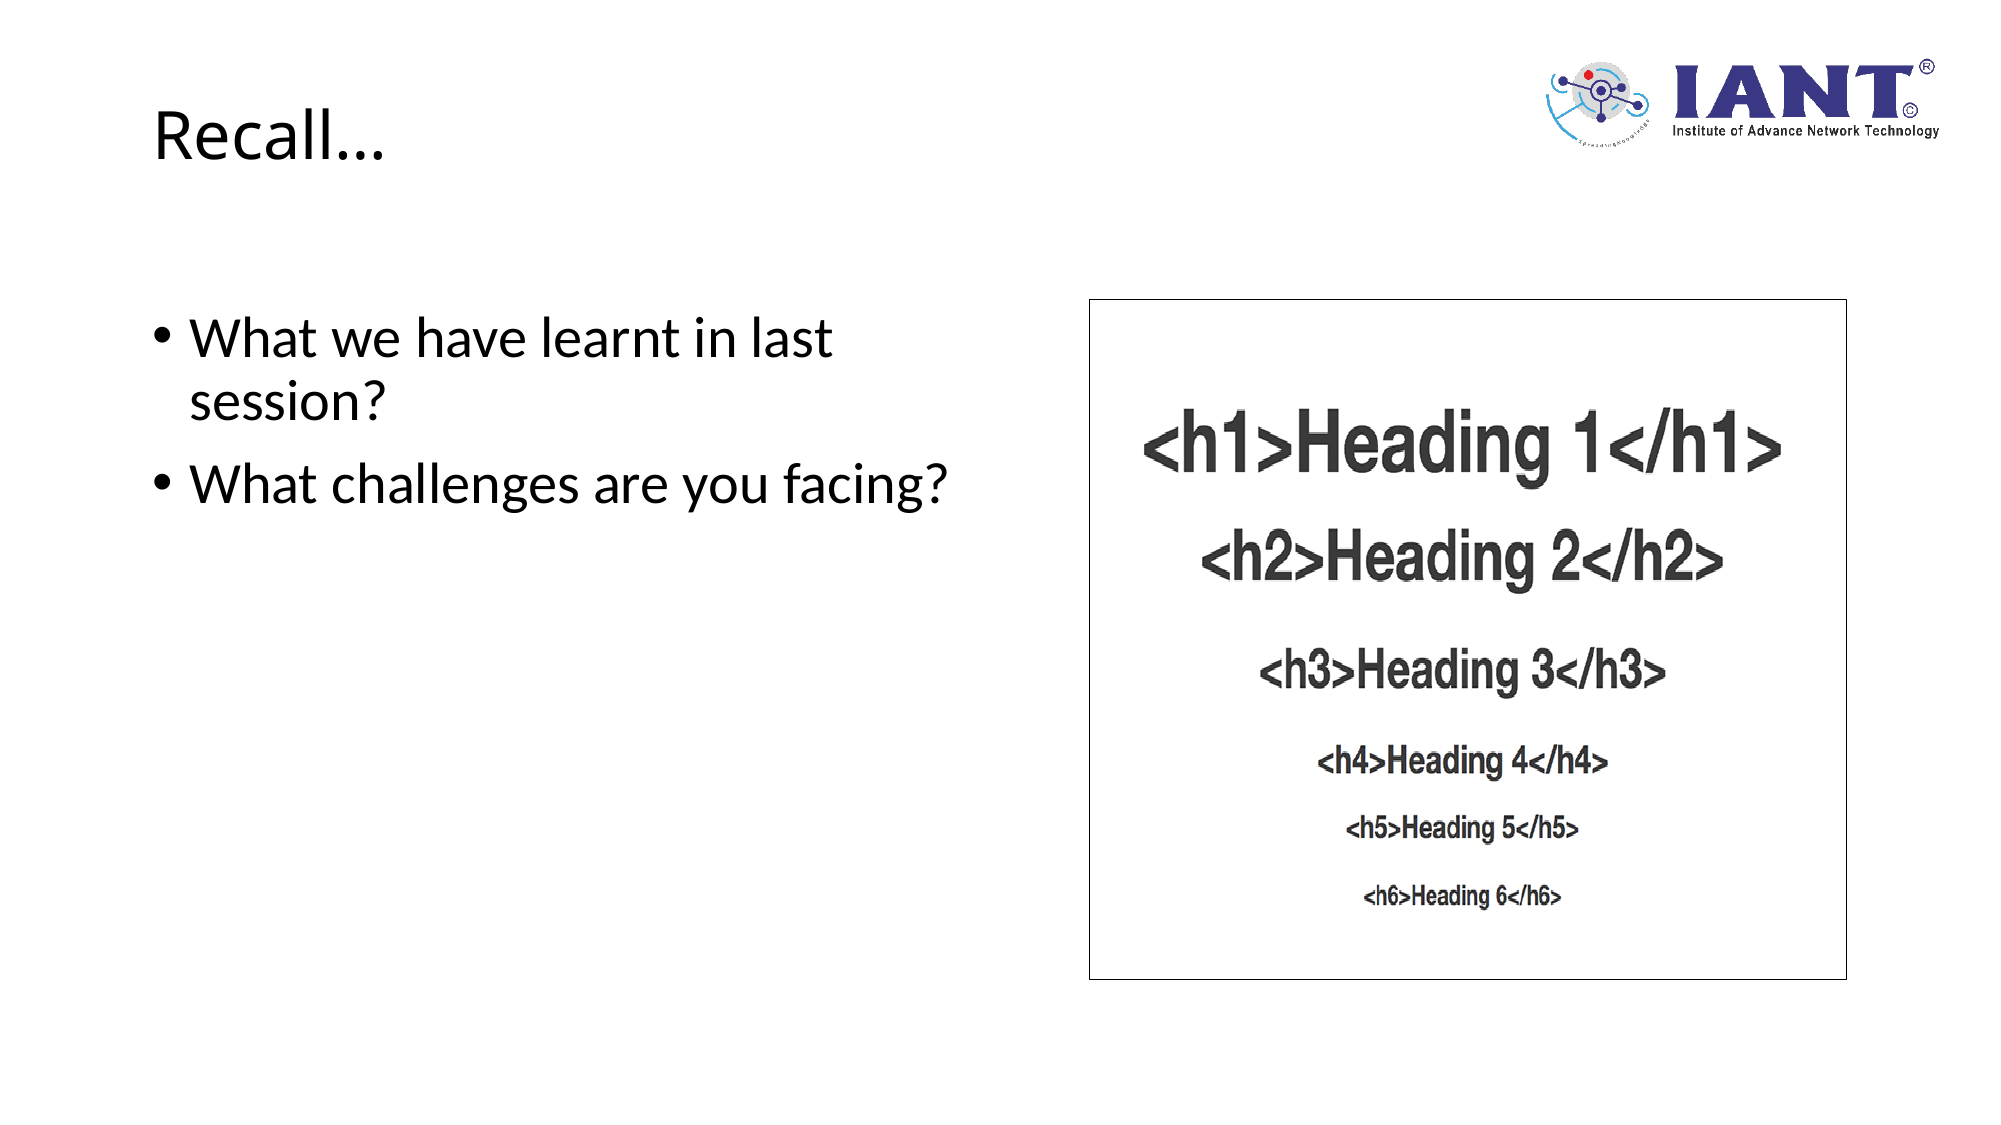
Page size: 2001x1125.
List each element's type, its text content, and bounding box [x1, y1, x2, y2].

picture [1524, 37, 1968, 158]
picture [1089, 299, 1846, 979]
text_box What we have learnt in last session? What challenges are you facing? [137, 299, 1042, 1014]
text_box Recall… [137, 42, 1863, 234]
